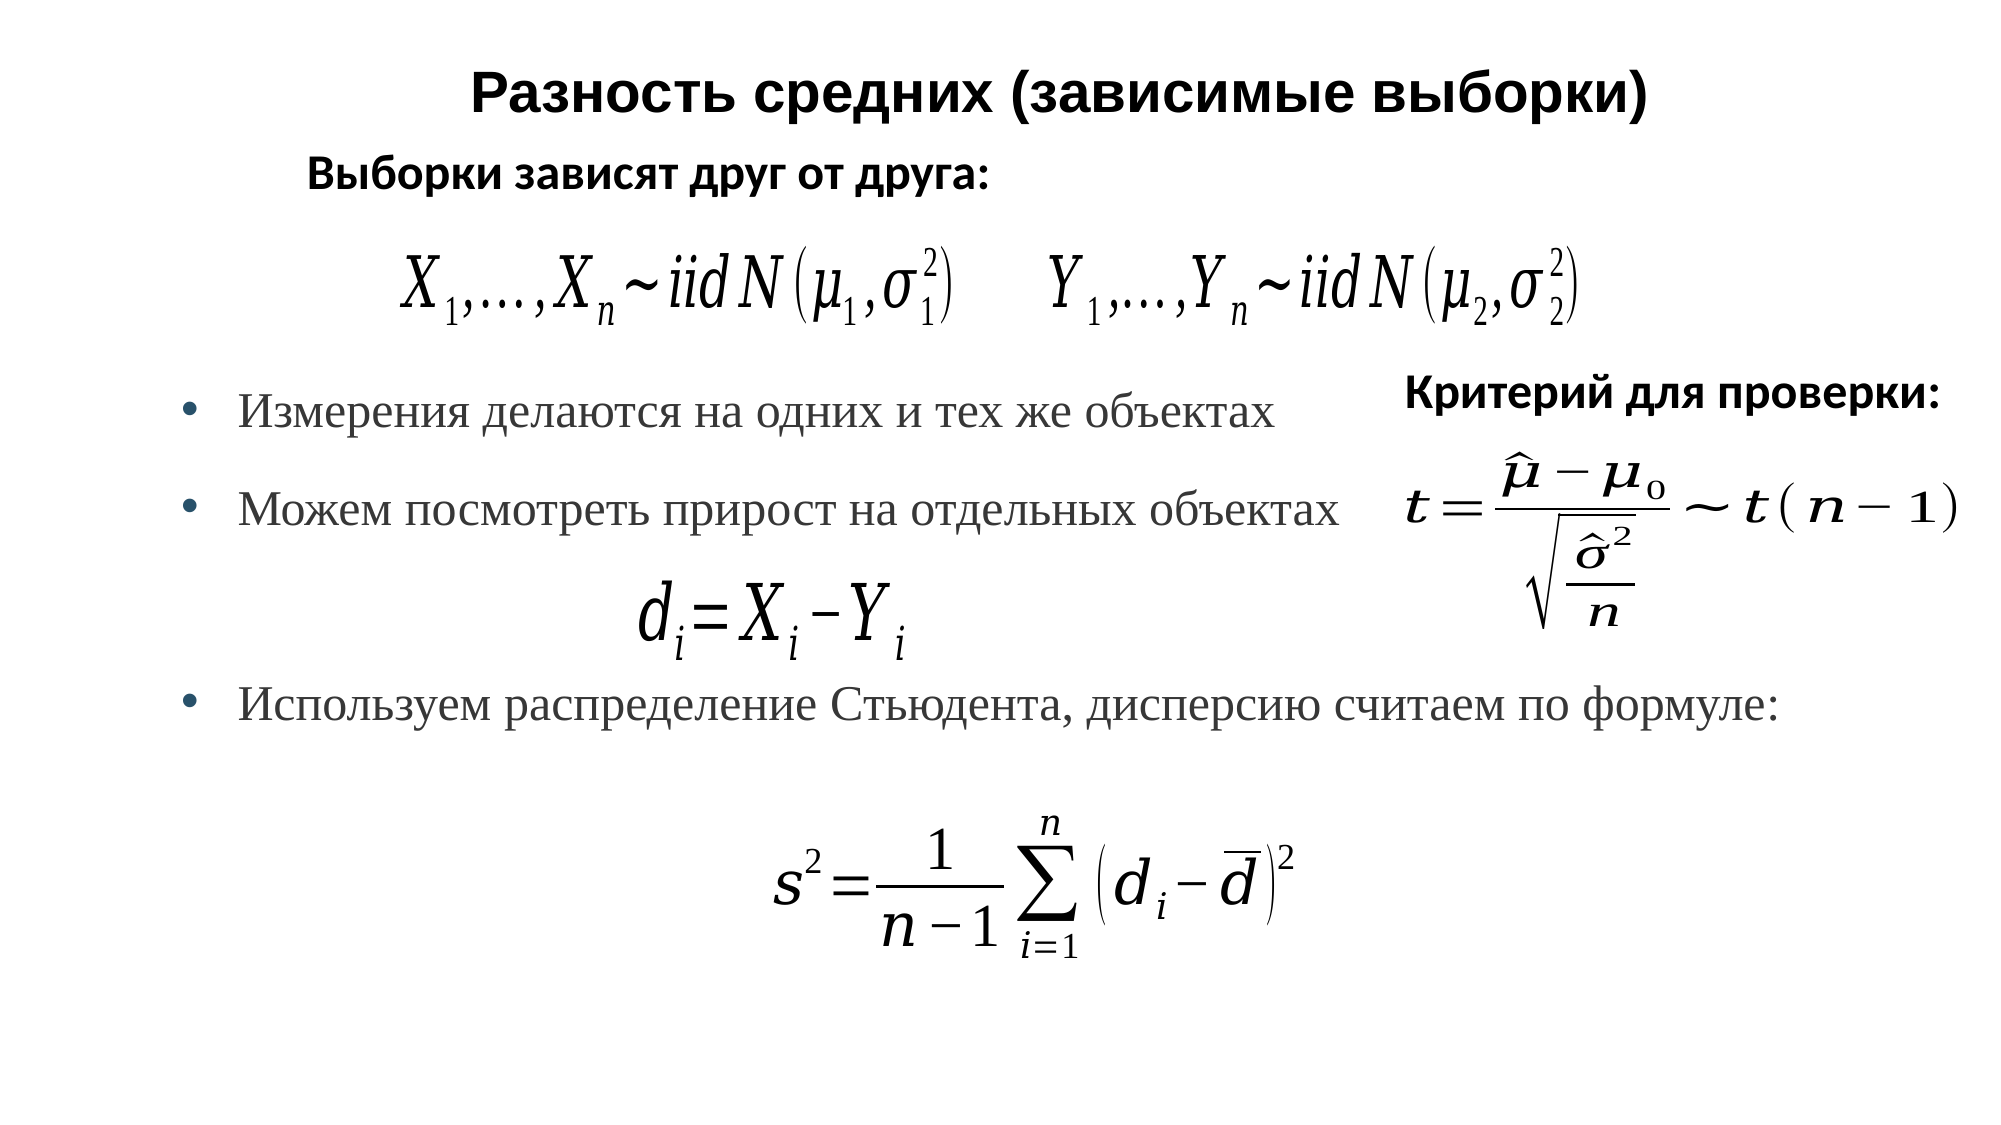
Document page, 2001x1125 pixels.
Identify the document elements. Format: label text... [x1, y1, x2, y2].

text_box Выборки зависят друг от друга: [306, 139, 1483, 215]
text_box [1326, 358, 2000, 639]
text_box Разность средних (зависимые выборки) [455, 46, 1956, 149]
text_box Измерения делаются на одних и тех же объектах Можем посмотреть прирост на отдельных объектах Используем распределение Cтьюдента, дисперсию считаем по формуле: [181, 377, 1956, 1052]
